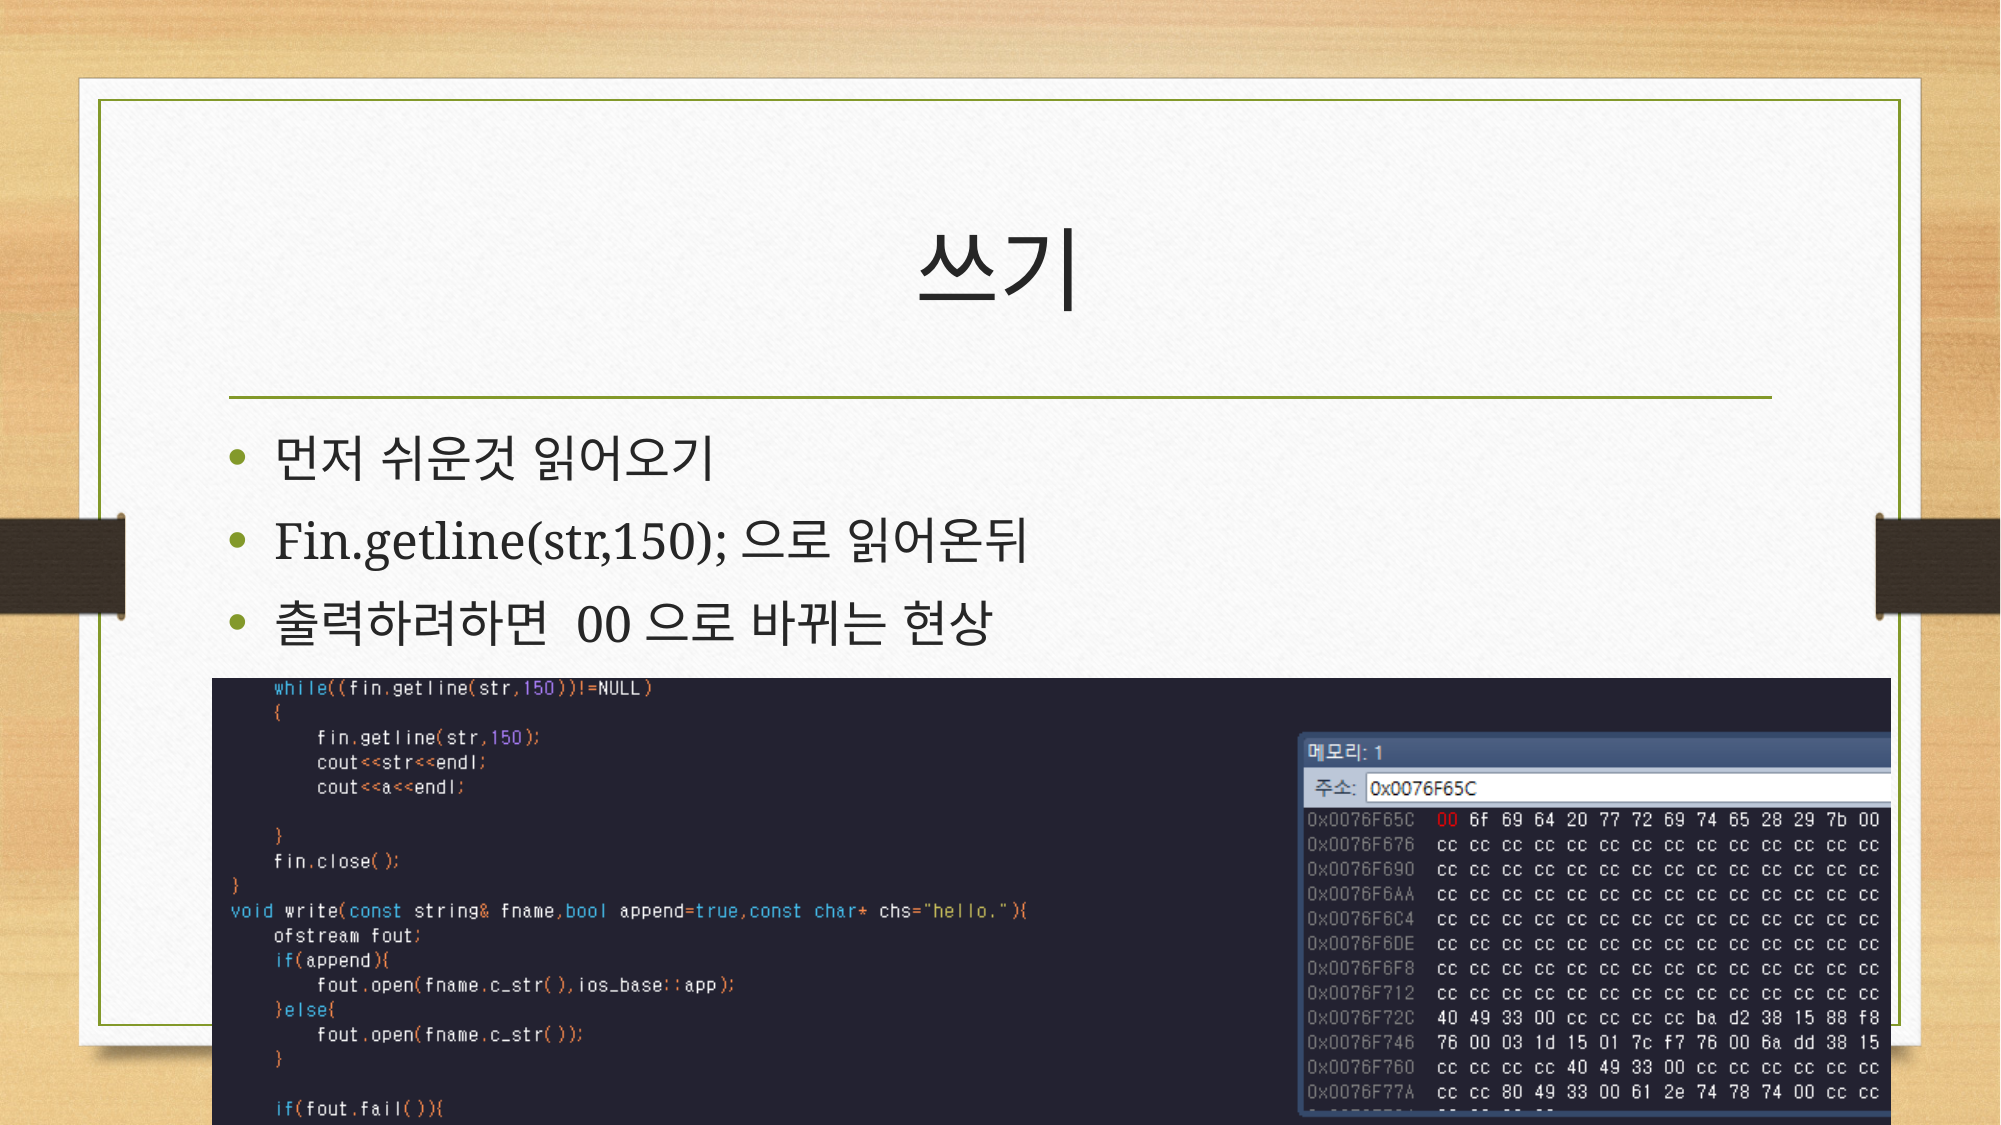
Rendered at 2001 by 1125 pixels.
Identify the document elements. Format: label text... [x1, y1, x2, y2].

list 먼저 쉬운것 읽어오기 Fin.getline(str,150);으로 읽어온뒤 출력하려하면 00으로 바뀌는 현상 [212, 419, 1788, 678]
title 쓰기 [212, 161, 1788, 375]
picture [0, 0, 2001, 1125]
